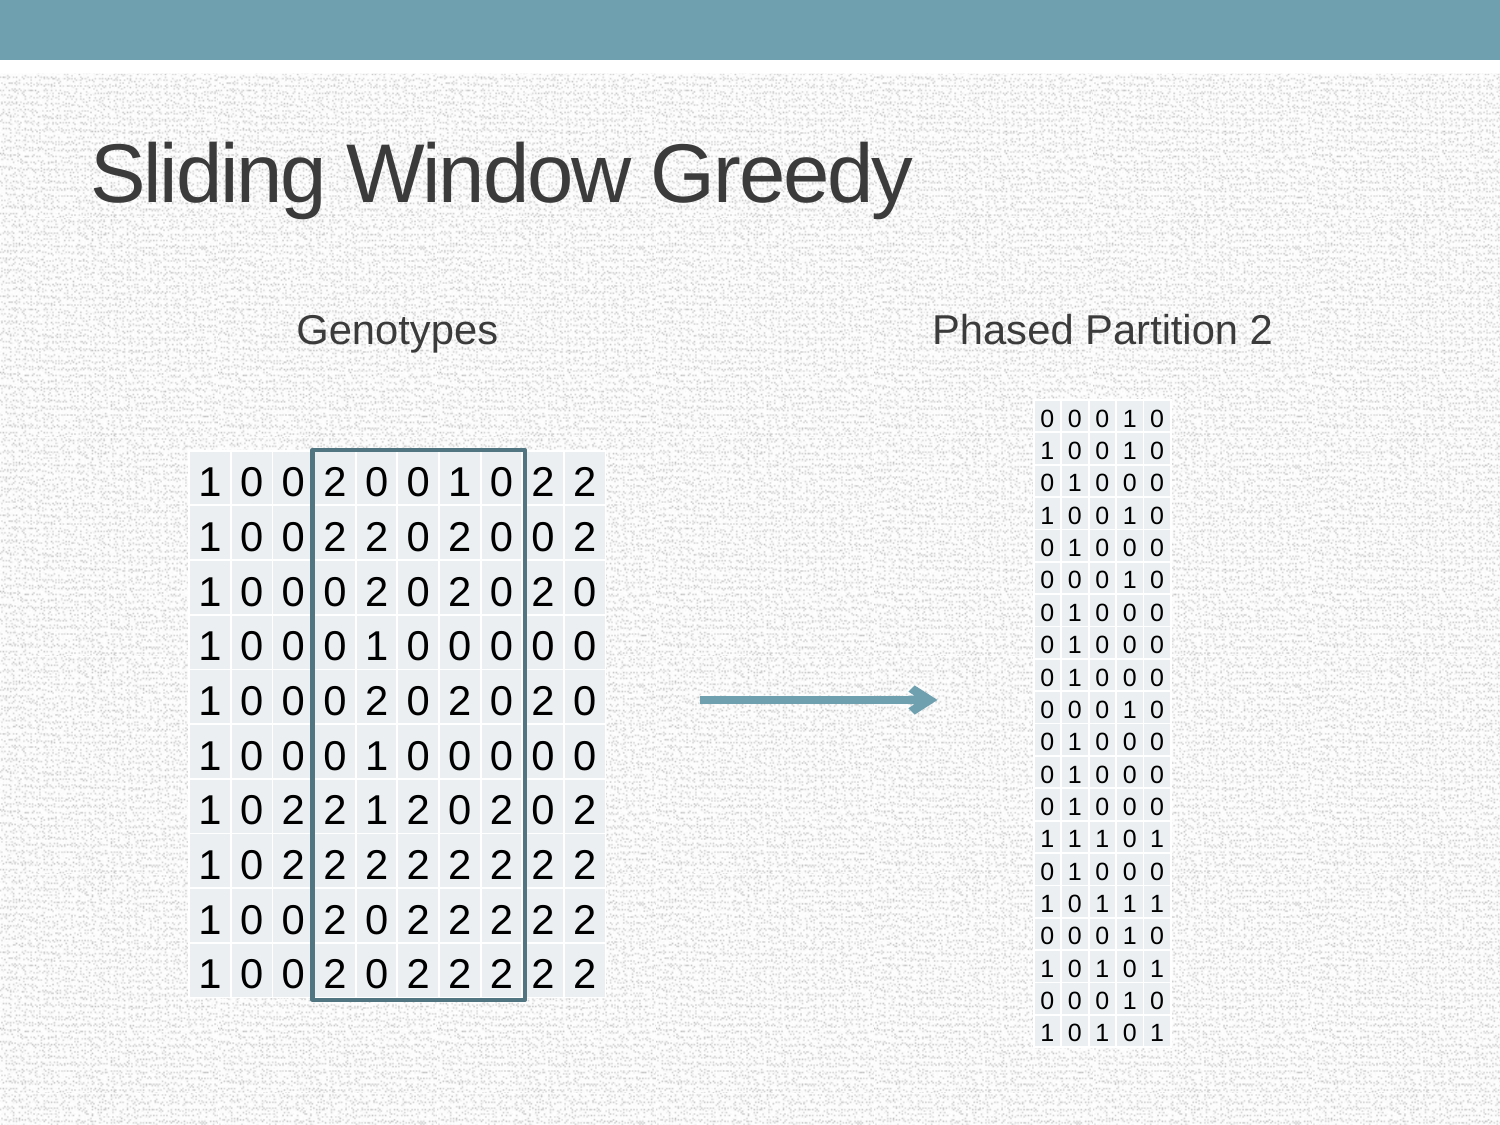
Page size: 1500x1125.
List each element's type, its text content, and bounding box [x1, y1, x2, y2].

table_cell 0 [1144, 595, 1170, 626]
table_cell 0 [1117, 530, 1143, 561]
table_cell 0 [1117, 1016, 1143, 1046]
table_cell 0 [1062, 919, 1088, 949]
table_cell 0 [1090, 530, 1115, 561]
table_cell 0 [273, 889, 310, 942]
table_cell 1 [1035, 498, 1060, 529]
table_cell 0 [565, 725, 605, 778]
table_cell 0 [1090, 692, 1115, 723]
table_cell 0 [1062, 498, 1088, 529]
table_header 0 [1144, 401, 1170, 431]
table_cell 0 [1144, 627, 1170, 658]
table_cell 1 [1035, 951, 1060, 982]
table_cell 1 [1062, 724, 1088, 755]
table_header 2 [565, 452, 605, 504]
table_cell 1 [1117, 498, 1143, 529]
table_cell 0 [1117, 789, 1143, 820]
table_cell 1 [1035, 433, 1060, 464]
table_cell 2 [527, 889, 563, 942]
table_cell 0 [1144, 660, 1170, 690]
table_cell 0 [1035, 789, 1060, 820]
table_header 1 [190, 452, 230, 504]
table_cell 0 [232, 616, 272, 669]
table_cell 0 [1144, 983, 1170, 1014]
table_cell 0 [1144, 724, 1170, 755]
table_cell 1 [190, 670, 230, 723]
table_cell 0 [1117, 951, 1143, 982]
table_cell 1 [190, 561, 230, 614]
table_cell 0 [1035, 627, 1060, 658]
table_cell 0 [1035, 854, 1060, 885]
table_cell 2 [527, 944, 563, 997]
table_cell 0 [1035, 724, 1060, 755]
table_cell 1 [190, 889, 230, 942]
table_cell 1 [1144, 822, 1170, 852]
table_cell 0 [232, 725, 272, 778]
table_cell 2 [273, 834, 310, 887]
table_cell 0 [1090, 627, 1115, 658]
table_cell 1 [1144, 1016, 1170, 1046]
table_cell 0 [1062, 886, 1088, 917]
table_cell 1 [1062, 789, 1088, 820]
table_cell 0 [1144, 919, 1170, 949]
table_cell 2 [565, 506, 605, 559]
table_cell 0 [1062, 433, 1088, 464]
table_cell 1 [1117, 692, 1143, 723]
table_cell 1 [1144, 951, 1170, 982]
table_cell 1 [1062, 595, 1088, 626]
table_cell 0 [1035, 757, 1060, 787]
table_cell 1 [1035, 886, 1060, 917]
table_cell 1 [190, 834, 230, 887]
text_box [310, 448, 527, 1002]
table_cell 1 [1062, 627, 1088, 658]
table_cell 0 [1035, 466, 1060, 496]
table_cell 0 [1035, 692, 1060, 723]
table_cell 0 [1062, 1016, 1088, 1046]
table_header 0 [1035, 401, 1060, 431]
table_cell 0 [1117, 660, 1143, 690]
table_cell 0 [1117, 627, 1143, 658]
table_cell 0 [527, 616, 563, 669]
table_header 1 [1117, 401, 1143, 431]
table_cell 0 [1144, 498, 1170, 529]
table_cell 0 [1062, 563, 1088, 593]
table_cell 0 [1144, 692, 1170, 723]
table_cell 1 [1117, 919, 1143, 949]
table_cell 0 [1090, 595, 1115, 626]
table_cell 0 [565, 670, 605, 723]
table_cell 0 [232, 561, 272, 614]
table_cell 0 [1144, 530, 1170, 561]
table_cell 0 [1090, 660, 1115, 690]
table_cell 0 [527, 725, 563, 778]
table_cell 0 [1090, 983, 1115, 1014]
table_cell 0 [232, 506, 272, 559]
table_header 0 [1090, 401, 1115, 431]
table_cell 0 [1062, 692, 1088, 723]
table_cell 0 [232, 944, 272, 997]
table_cell 0 [1035, 919, 1060, 949]
table_cell 0 [1035, 983, 1060, 1014]
table_cell 0 [273, 506, 310, 559]
table_cell 0 [1144, 466, 1170, 496]
table_cell 1 [1117, 433, 1143, 464]
table_cell 0 [273, 670, 310, 723]
table_cell 1 [190, 780, 230, 833]
table_cell 2 [565, 780, 605, 833]
table_header 2 [527, 452, 563, 504]
table_cell 0 [1090, 757, 1115, 787]
table_cell 0 [1035, 530, 1060, 561]
table_cell 0 [1090, 498, 1115, 529]
table_cell 0 [1144, 757, 1170, 787]
table_cell 1 [1062, 660, 1088, 690]
table_cell 0 [565, 616, 605, 669]
table_cell 0 [1117, 466, 1143, 496]
table_cell 2 [565, 889, 605, 942]
table_cell 1 [1035, 822, 1060, 852]
table_cell 1 [1117, 983, 1143, 1014]
table_cell 0 [1144, 854, 1170, 885]
table_cell 0 [527, 506, 563, 559]
table_cell 0 [1117, 822, 1143, 852]
table_cell 1 [1062, 854, 1088, 885]
table_cell 1 [190, 725, 230, 778]
table_cell 1 [1035, 1016, 1060, 1046]
table_cell 1 [1062, 530, 1088, 561]
table_cell 2 [527, 670, 563, 723]
table_cell 0 [1117, 724, 1143, 755]
table_cell 0 [1062, 951, 1088, 982]
table_cell 0 [1090, 466, 1115, 496]
table_cell 0 [1117, 757, 1143, 787]
table_cell 1 [1090, 1016, 1115, 1046]
table_cell 1 [1117, 886, 1143, 917]
table_cell 0 [232, 780, 272, 833]
table_cell 0 [1035, 660, 1060, 690]
table_cell 0 [1090, 724, 1115, 755]
table_cell 2 [565, 944, 605, 997]
table_cell 0 [1117, 854, 1143, 885]
table_cell 0 [565, 561, 605, 614]
table_cell 2 [527, 561, 563, 614]
table_cell 1 [1090, 886, 1115, 917]
table_cell 1 [190, 944, 230, 997]
table_cell 1 [1062, 822, 1088, 852]
table_cell 1 [1062, 757, 1088, 787]
table_cell 0 [1144, 789, 1170, 820]
title Sliding Window Greedy [75, 87, 1425, 250]
table_cell 1 [190, 506, 230, 559]
table_cell 0 [273, 944, 310, 997]
table_cell 0 [1117, 595, 1143, 626]
table_header 0 [1062, 401, 1088, 431]
table_cell 0 [1035, 595, 1060, 626]
table_cell 0 [273, 616, 310, 669]
table_cell 0 [527, 780, 563, 833]
table_cell 0 [1062, 983, 1088, 1014]
table_cell 0 [1090, 433, 1115, 464]
list Genotypes [75, 275, 720, 380]
table_cell 2 [527, 834, 563, 887]
table_cell 1 [1090, 951, 1115, 982]
table_cell 0 [232, 670, 272, 723]
table_cell 0 [232, 834, 272, 887]
table_cell 0 [1090, 563, 1115, 593]
table_header 0 [232, 452, 272, 504]
table_header 0 [273, 452, 310, 504]
list Phased Partition 2 [780, 275, 1425, 380]
table_cell 1 [1144, 886, 1170, 917]
table_cell 0 [1090, 919, 1115, 949]
table_cell 1 [1062, 466, 1088, 496]
table_cell 0 [1035, 563, 1060, 593]
table_cell 0 [273, 725, 310, 778]
table_cell 2 [273, 780, 310, 833]
table_cell 0 [232, 889, 272, 942]
table_cell 1 [190, 616, 230, 669]
table_cell 0 [273, 561, 310, 614]
table_cell 0 [1090, 789, 1115, 820]
table_cell 1 [1117, 563, 1143, 593]
table_cell 1 [1090, 822, 1115, 852]
table_cell 2 [565, 834, 605, 887]
table_cell 0 [1090, 854, 1115, 885]
table_cell 0 [1144, 563, 1170, 593]
table_cell 0 [1144, 433, 1170, 464]
